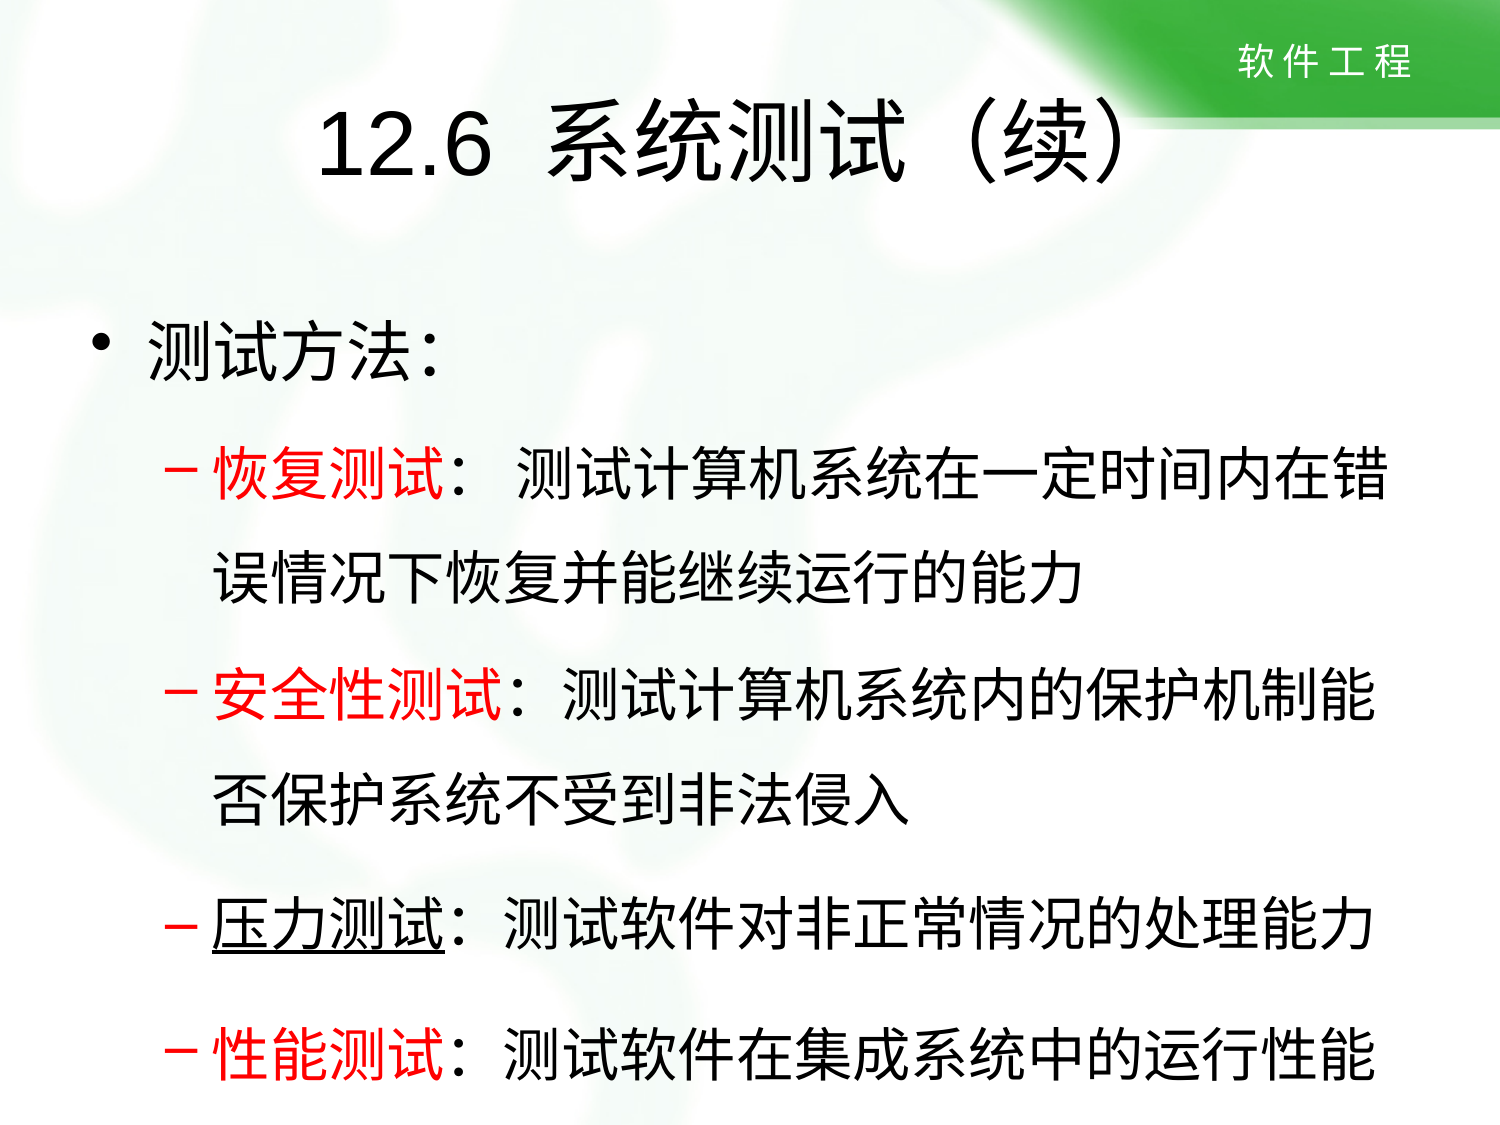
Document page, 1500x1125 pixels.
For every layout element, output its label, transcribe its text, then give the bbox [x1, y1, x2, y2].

picture [0, 0, 1500, 1125]
list 测试方法： 恢复测试： 测试计算机系统在一定时间内在错误情况下恢复并能继续运行的能力 安全性测试：测试计算机系统内的保护机制能否保护系统不受到非法侵入 压力测试：测试软件对非正常情况的处理能力 性能测试：测试软件在集成系统中的运行性能 [75, 262, 1425, 1005]
title 12.6 系统测试（续） [75, 45, 1425, 233]
